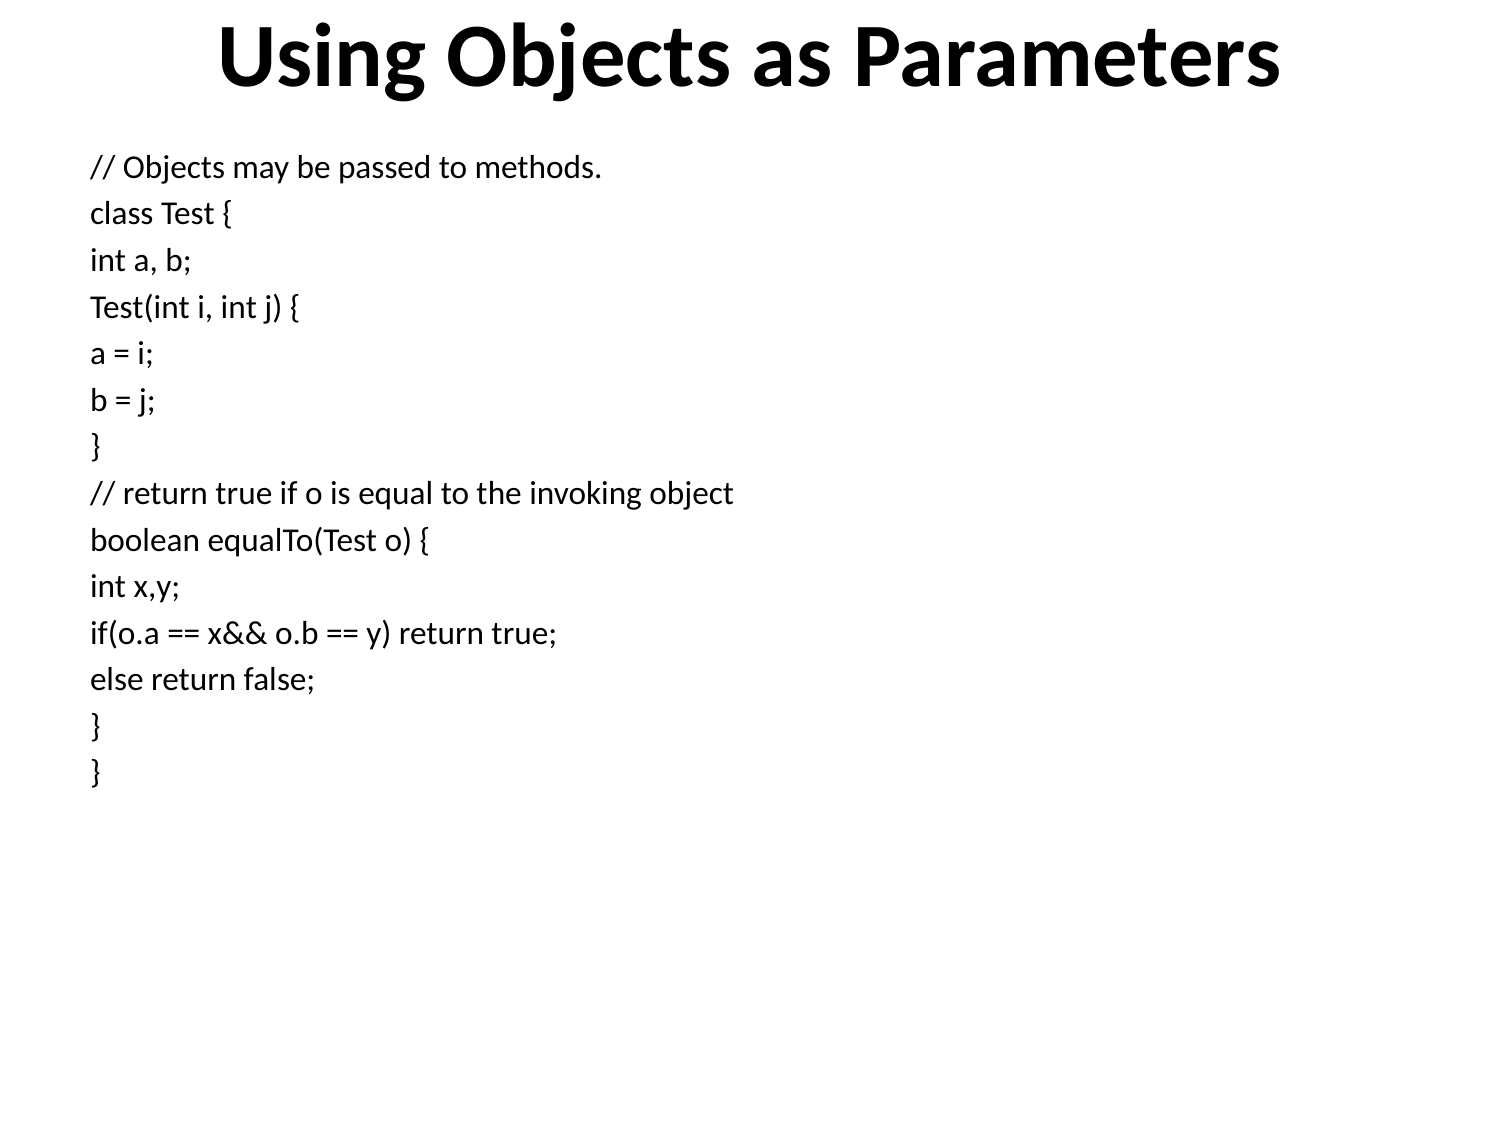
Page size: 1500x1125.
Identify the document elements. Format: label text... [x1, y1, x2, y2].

title Using Objects as Parameters [75, 0, 1425, 113]
list // Objects may be passed to methods. class Test { int a, b; Test(int i, int j) { a = i; b = j; } // return true if o is equal to the invoking object boolean equalTo(Test o) { int x,y; if(o.a == x&& o.b == y) return true; else return false; } } [75, 137, 1425, 1100]
